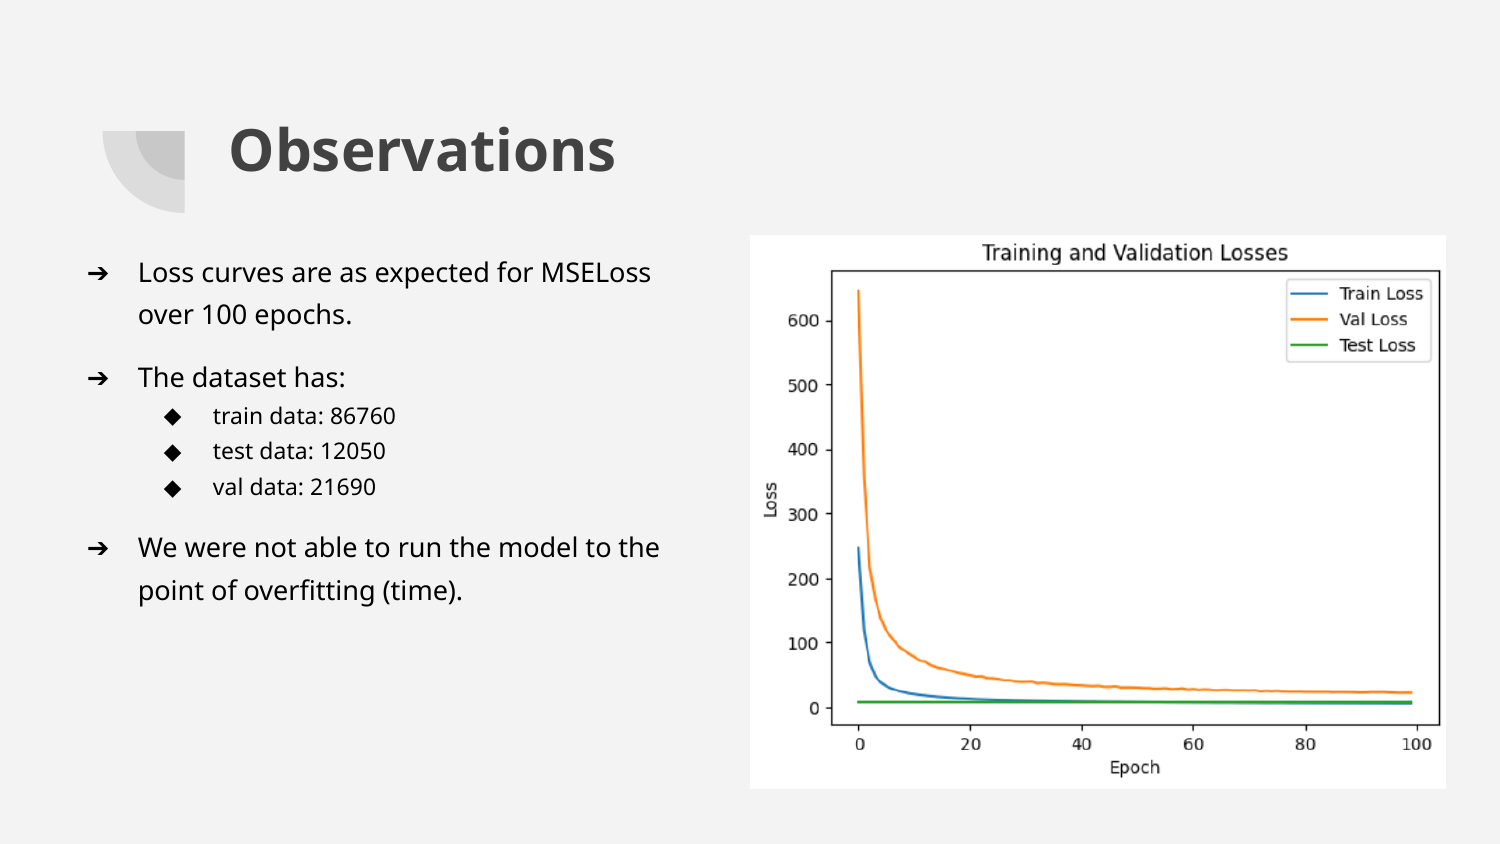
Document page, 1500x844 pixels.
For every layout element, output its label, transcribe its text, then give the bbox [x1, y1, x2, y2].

picture [749, 235, 1447, 790]
title Observations [213, 98, 1368, 263]
list Loss curves are as expected for MSELoss over 100 epochs. The dataset has: train data: 86760 test data: 12050 val data: 21690 We were not able to run the model to the point of overfitting (time). [47, 230, 724, 811]
